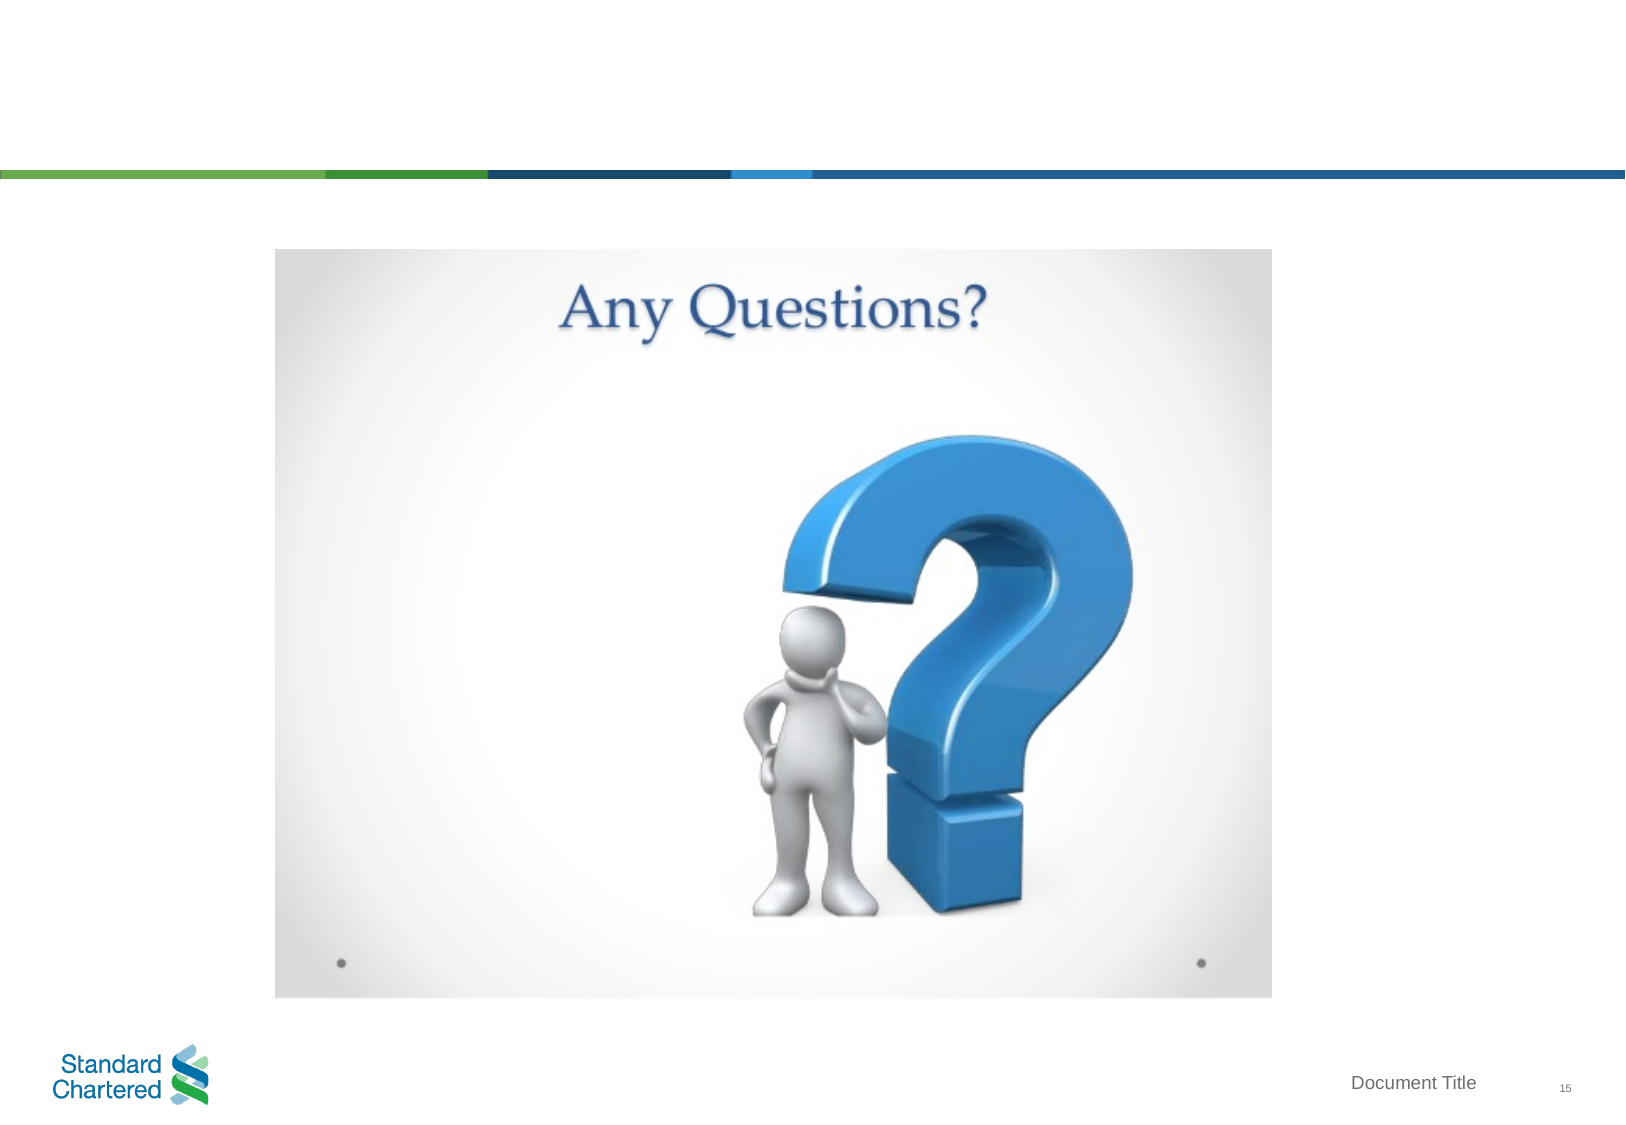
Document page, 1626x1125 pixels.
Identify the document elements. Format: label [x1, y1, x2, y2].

picture [274, 249, 1272, 999]
picture [0, 170, 1625, 179]
